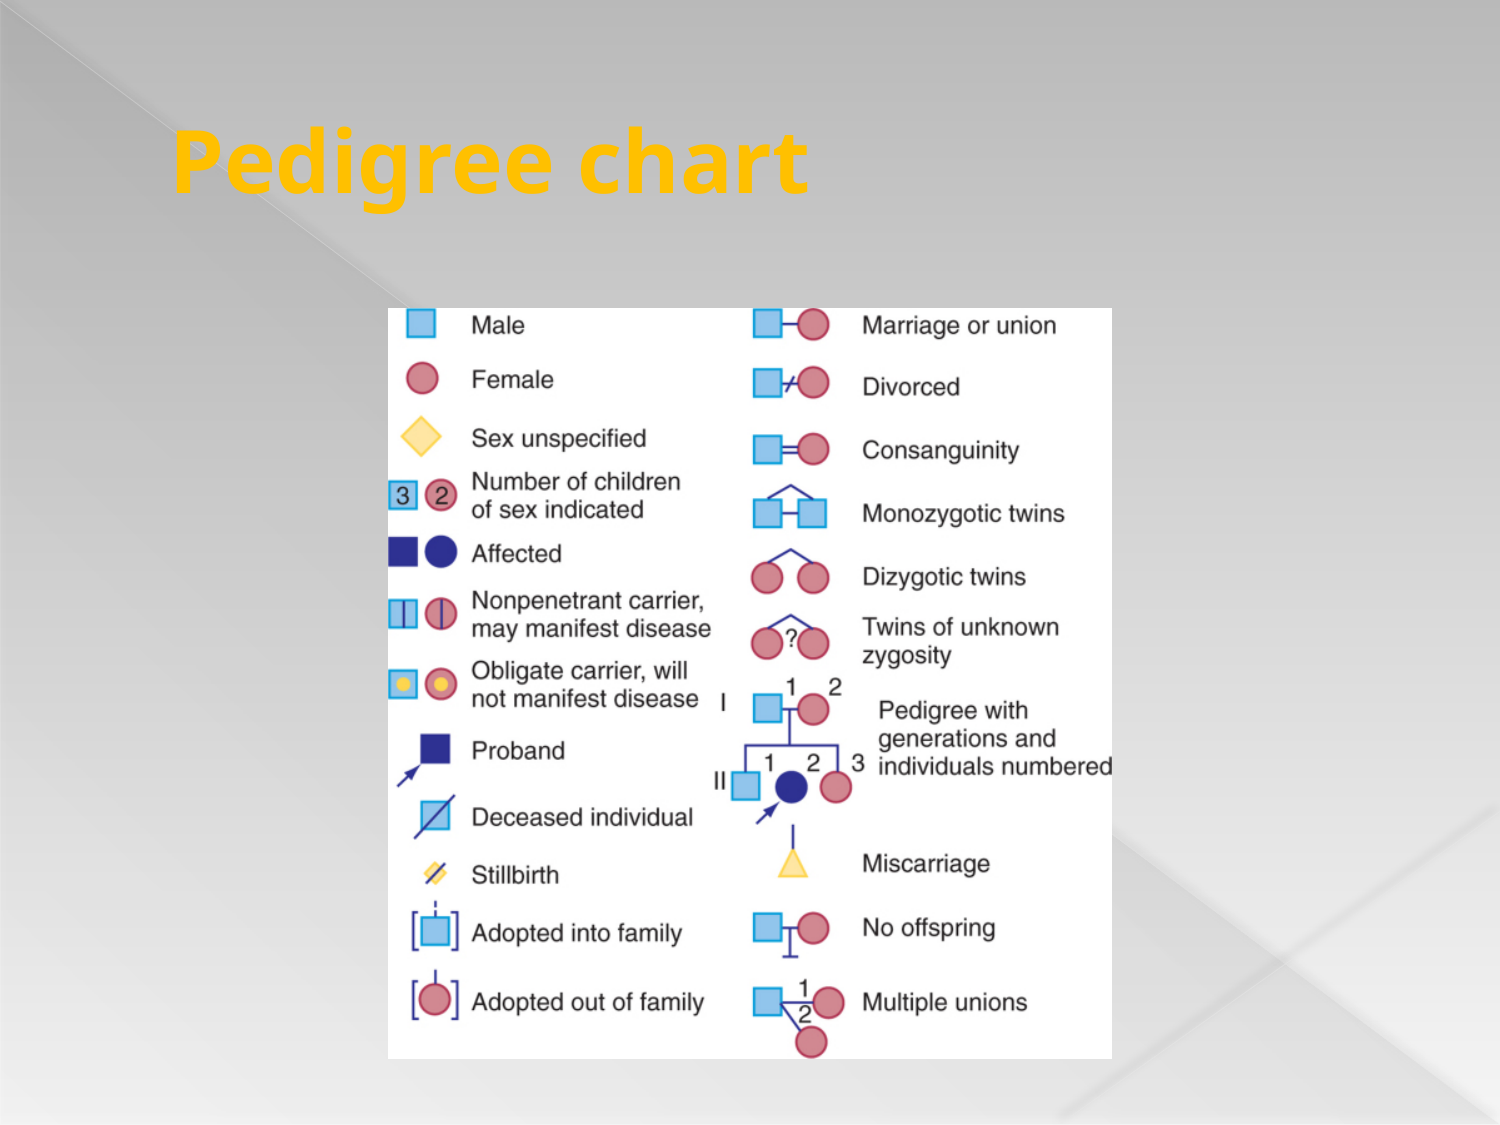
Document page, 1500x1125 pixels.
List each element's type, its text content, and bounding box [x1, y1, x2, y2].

title Pedigree chart [75, 43, 1425, 274]
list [387, 308, 1113, 1060]
